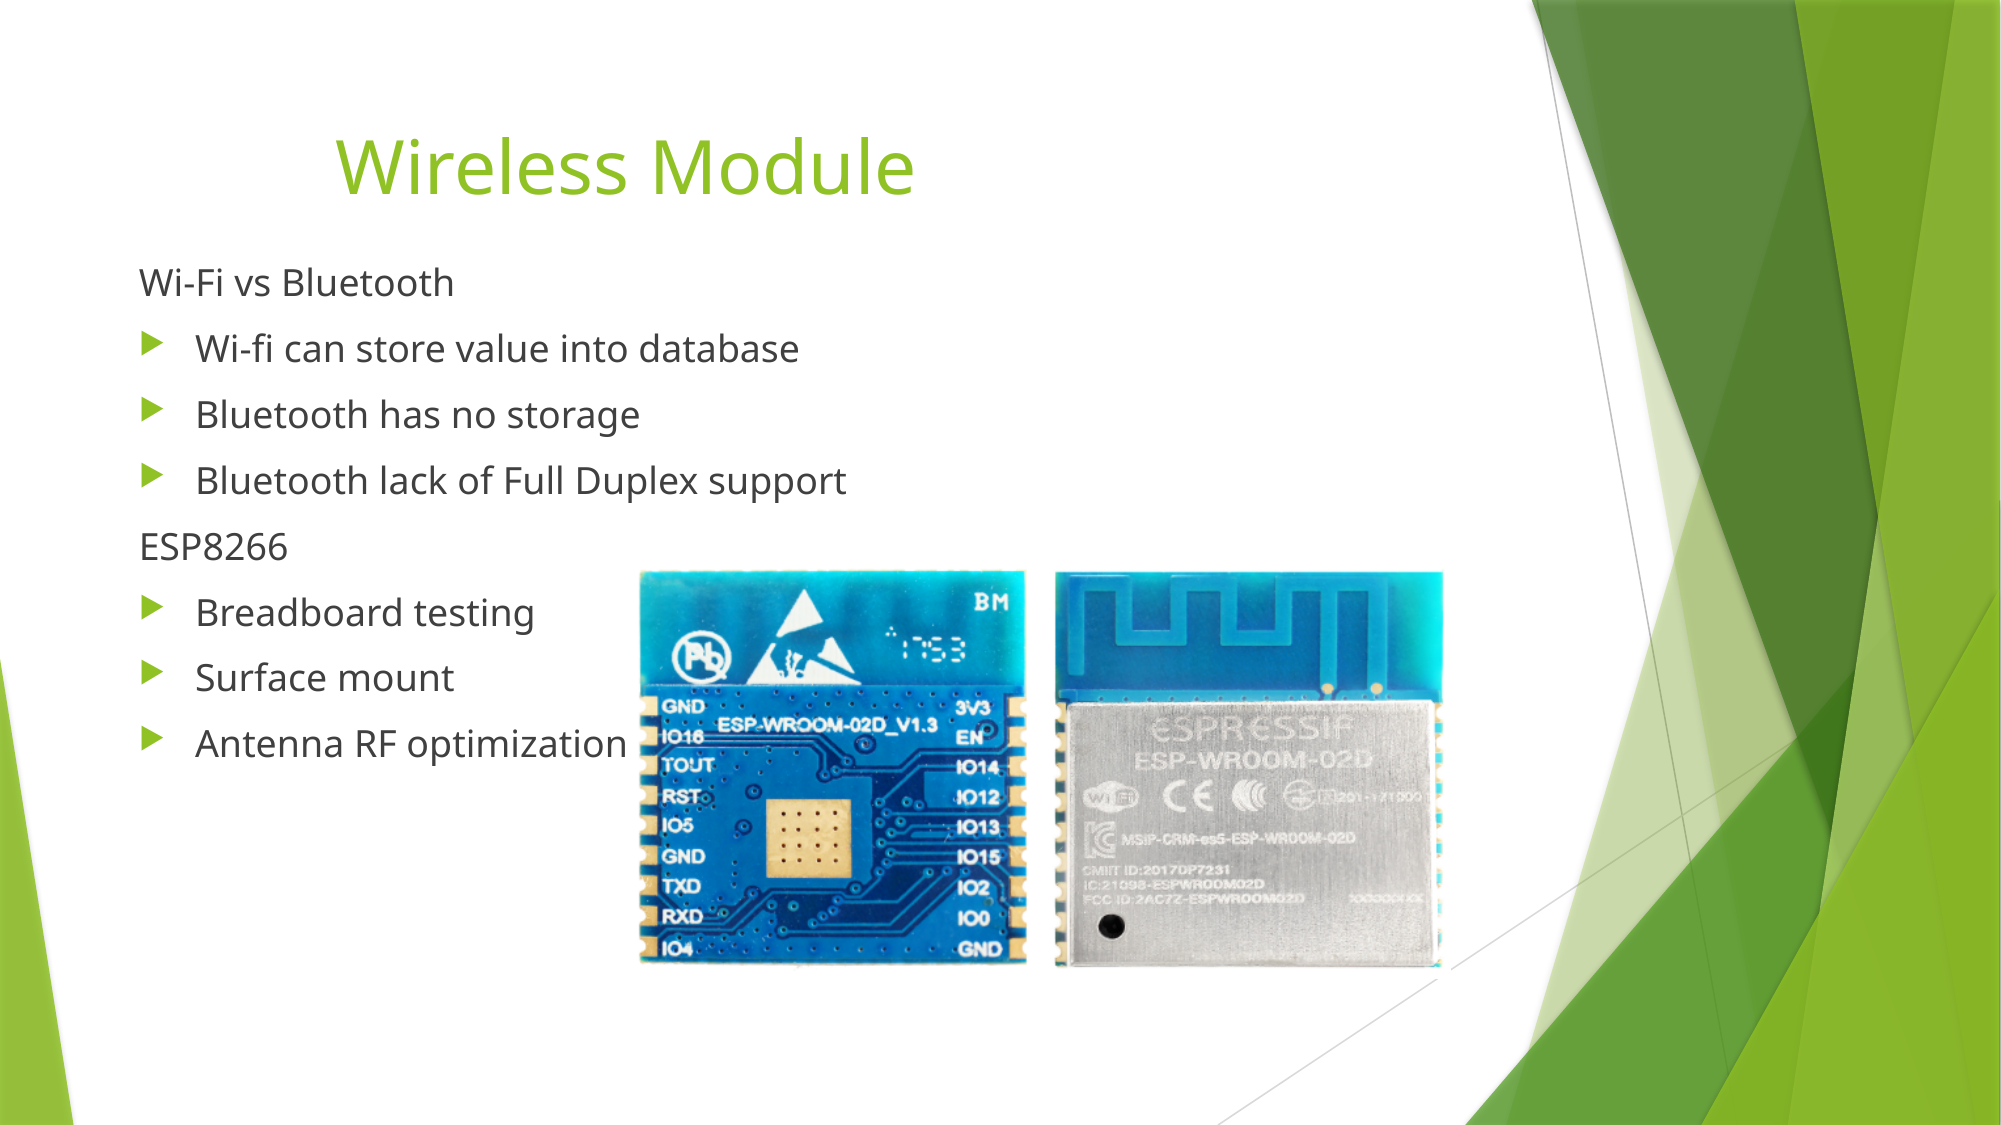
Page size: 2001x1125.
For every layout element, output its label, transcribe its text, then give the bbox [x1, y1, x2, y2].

list Wi-Fi vs Bluetooth Wi-fi can store value into database Bluetooth has no storage Bluetooth lack of Full Duplex support ESP8266 Breadboard testing Surface mount Antenna RF optimization [123, 251, 1086, 1003]
picture [630, 561, 1452, 979]
title Wireless Module [320, 111, 2000, 330]
